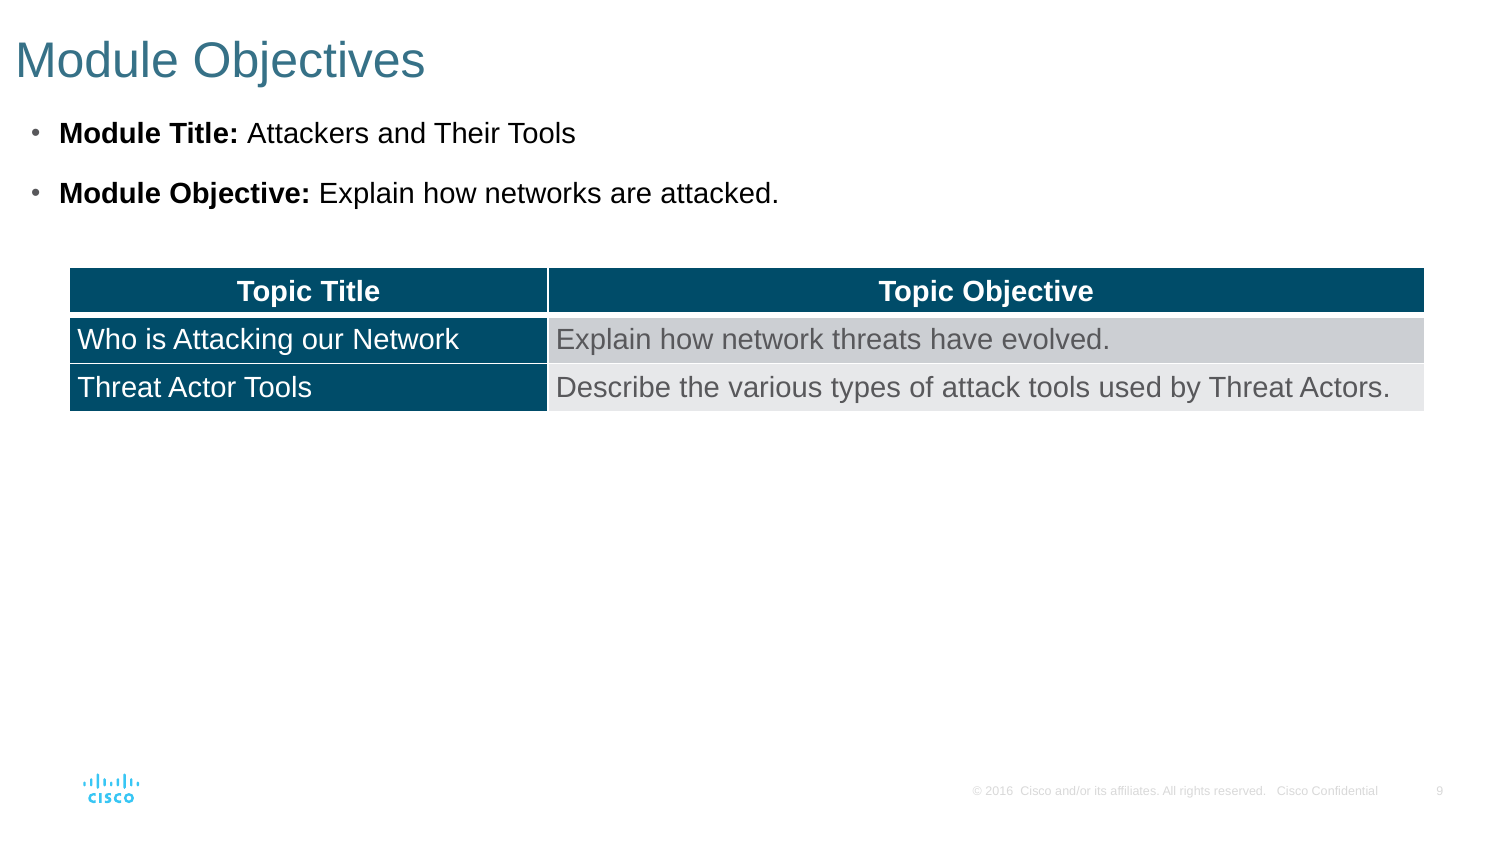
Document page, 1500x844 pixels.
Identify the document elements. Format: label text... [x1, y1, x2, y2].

table_header Topic Objective [549, 268, 1424, 312]
list Module Title: Attackers and Their Tools Module Objective: Explain how networks are attacked. [16, 107, 1449, 244]
table_cell Explain how network threats have evolved. [549, 318, 1424, 363]
table_cell Threat Actor Tools [70, 364, 547, 411]
table_cell Who is Attacking our Network [70, 318, 547, 363]
table_header Topic Title [70, 268, 547, 312]
title Module Objectives [0, 6, 1500, 108]
table_cell Describe the various types of attack tools used by Threat Actors. [549, 364, 1424, 411]
